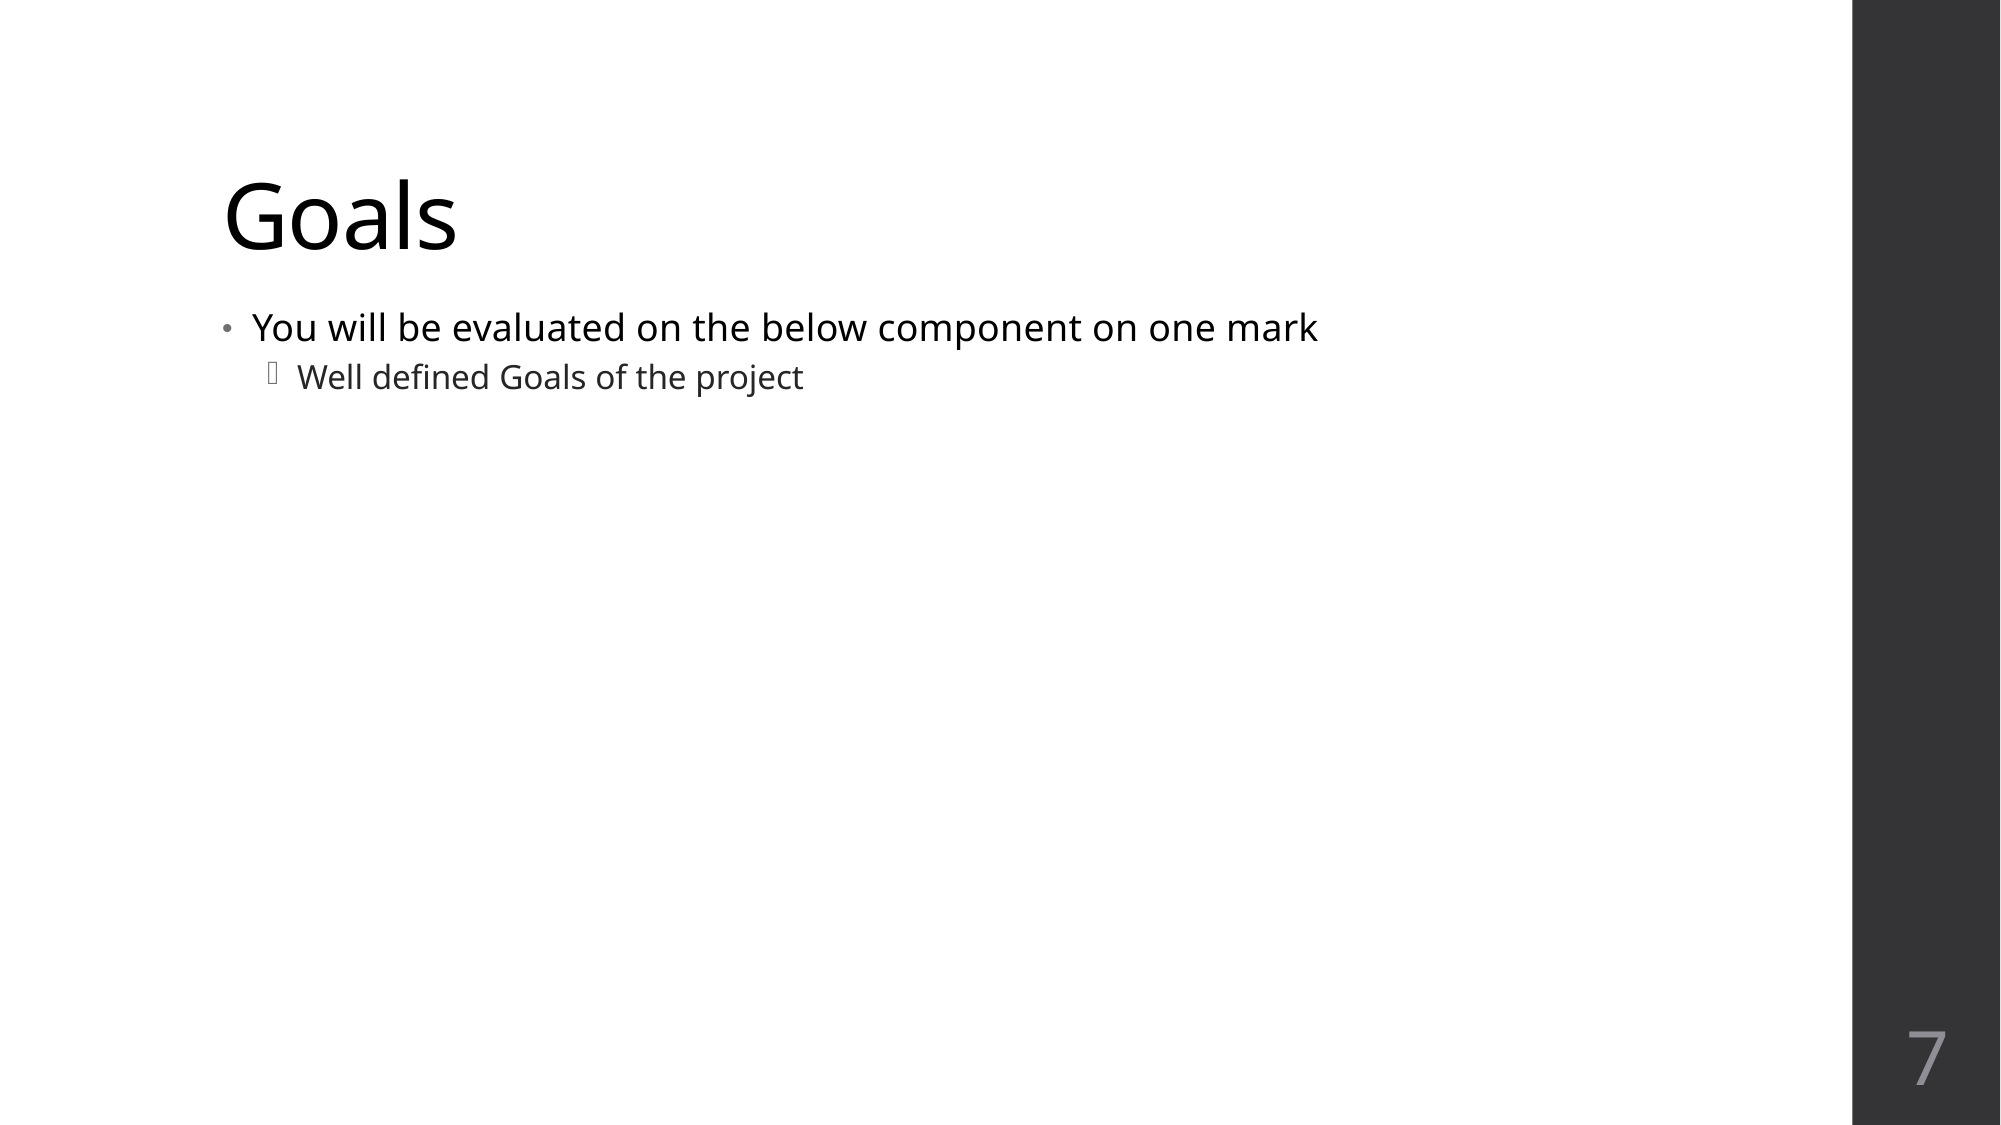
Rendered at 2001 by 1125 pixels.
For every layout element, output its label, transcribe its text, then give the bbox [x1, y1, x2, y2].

title Goals [206, 60, 1797, 278]
list You will be evaluated on the below component on one mark Well defined Goals of the project [206, 299, 1617, 1014]
slide_number 7 [1852, 1012, 2000, 1110]
